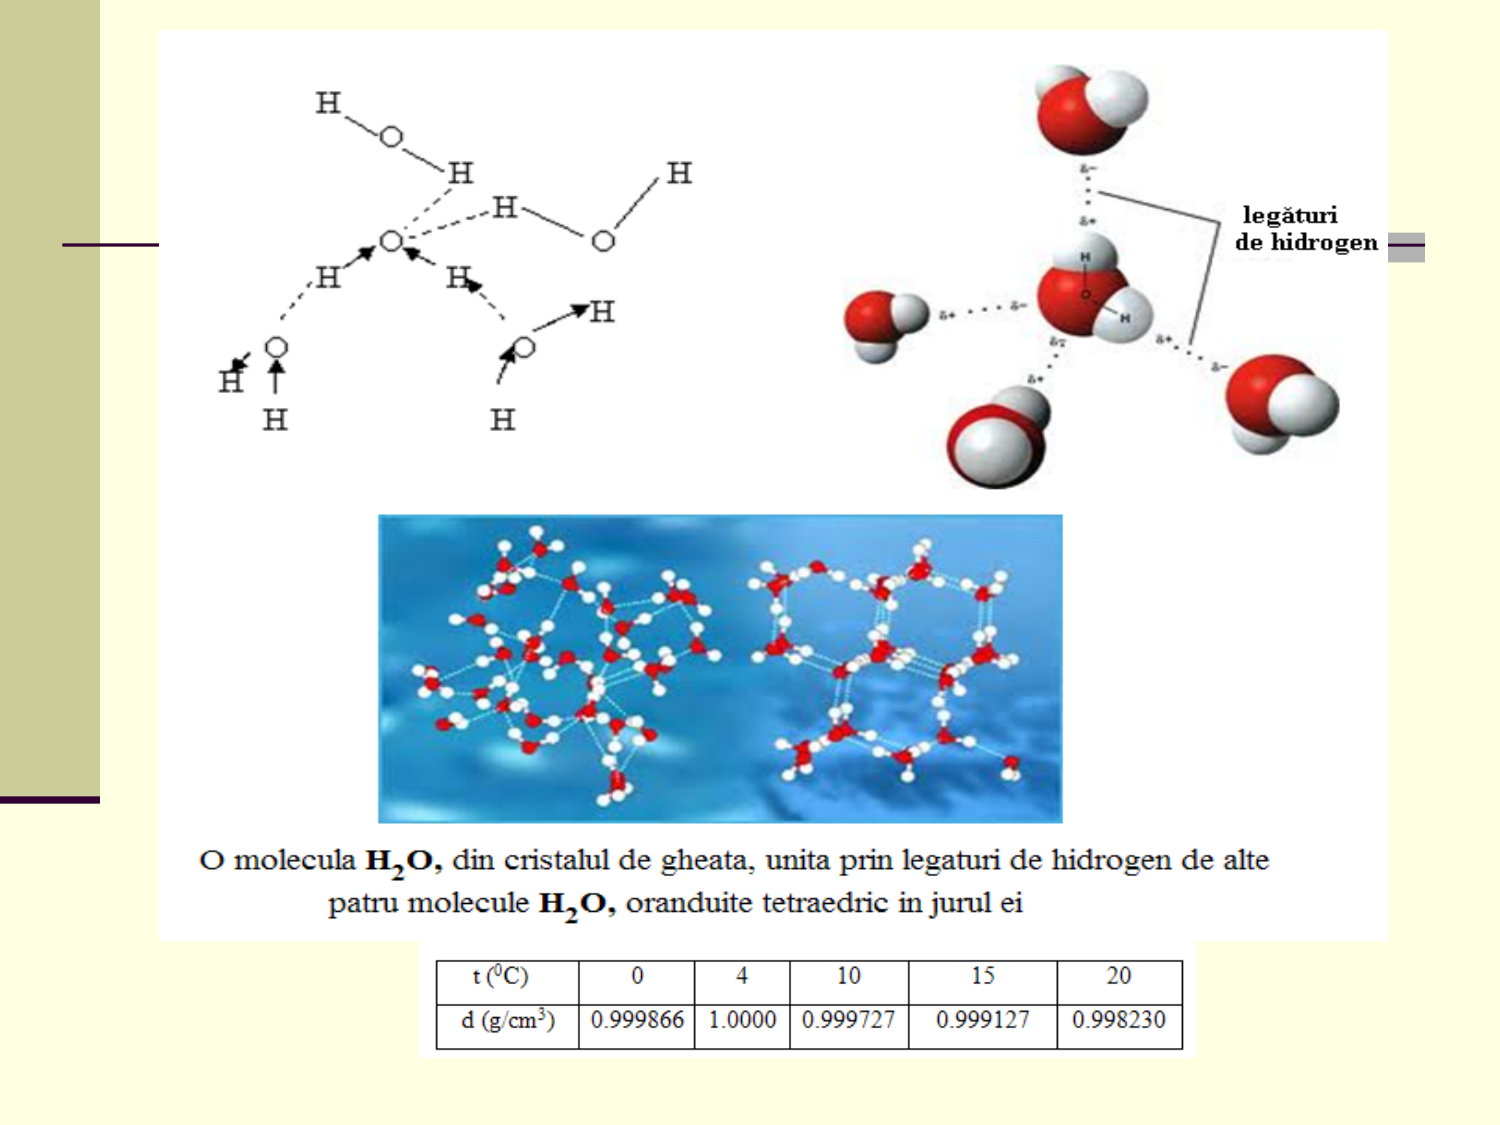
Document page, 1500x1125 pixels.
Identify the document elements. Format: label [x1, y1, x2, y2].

picture [159, 30, 1389, 1058]
